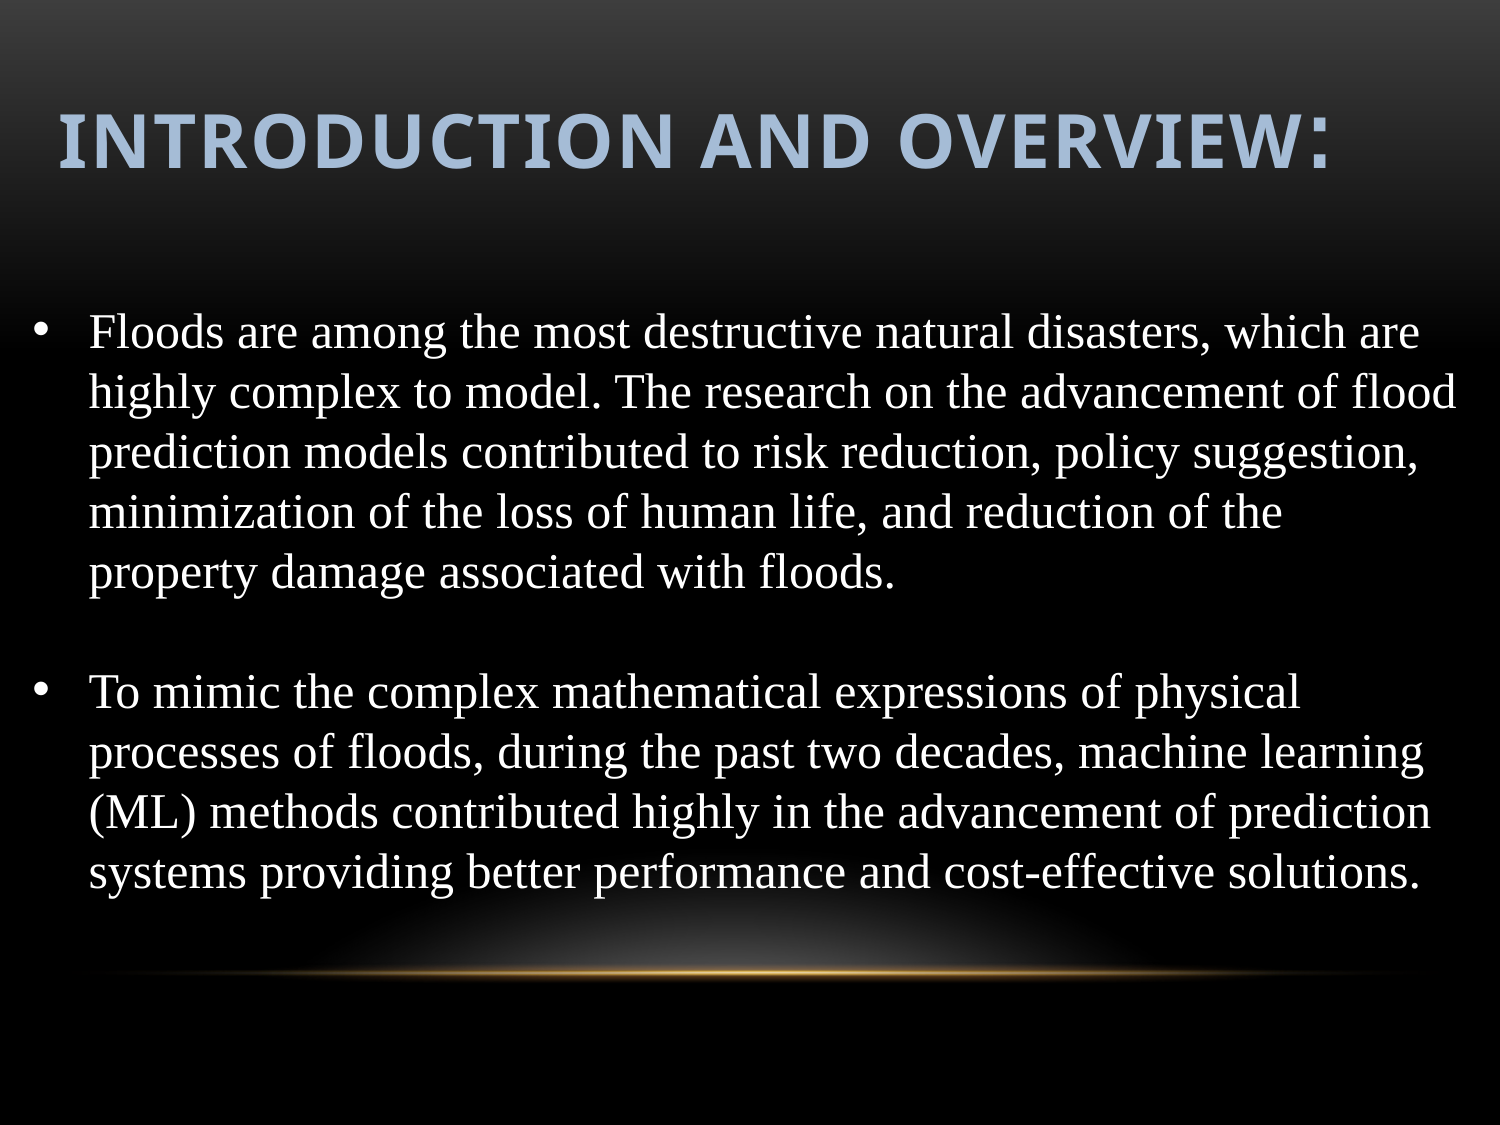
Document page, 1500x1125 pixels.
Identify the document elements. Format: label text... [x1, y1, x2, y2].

text_box Floods are among the most destructive natural disasters, which are highly complex to model. The research on the advancement of flood prediction models contributed to risk reduction, policy suggestion, minimization of the loss of human life, and reduction of the property damage associated with floods. To mimic the complex mathematical expressions of physical processes of floods, during the past two decades, machine learning (ML) methods contributed highly in the advancement of prediction systems providing better performance and cost-effective solutions. [17, 290, 1478, 966]
picture [0, 0, 1500, 1125]
text_box INTRODUCTION AND OVERVIEW: [41, 60, 1352, 196]
